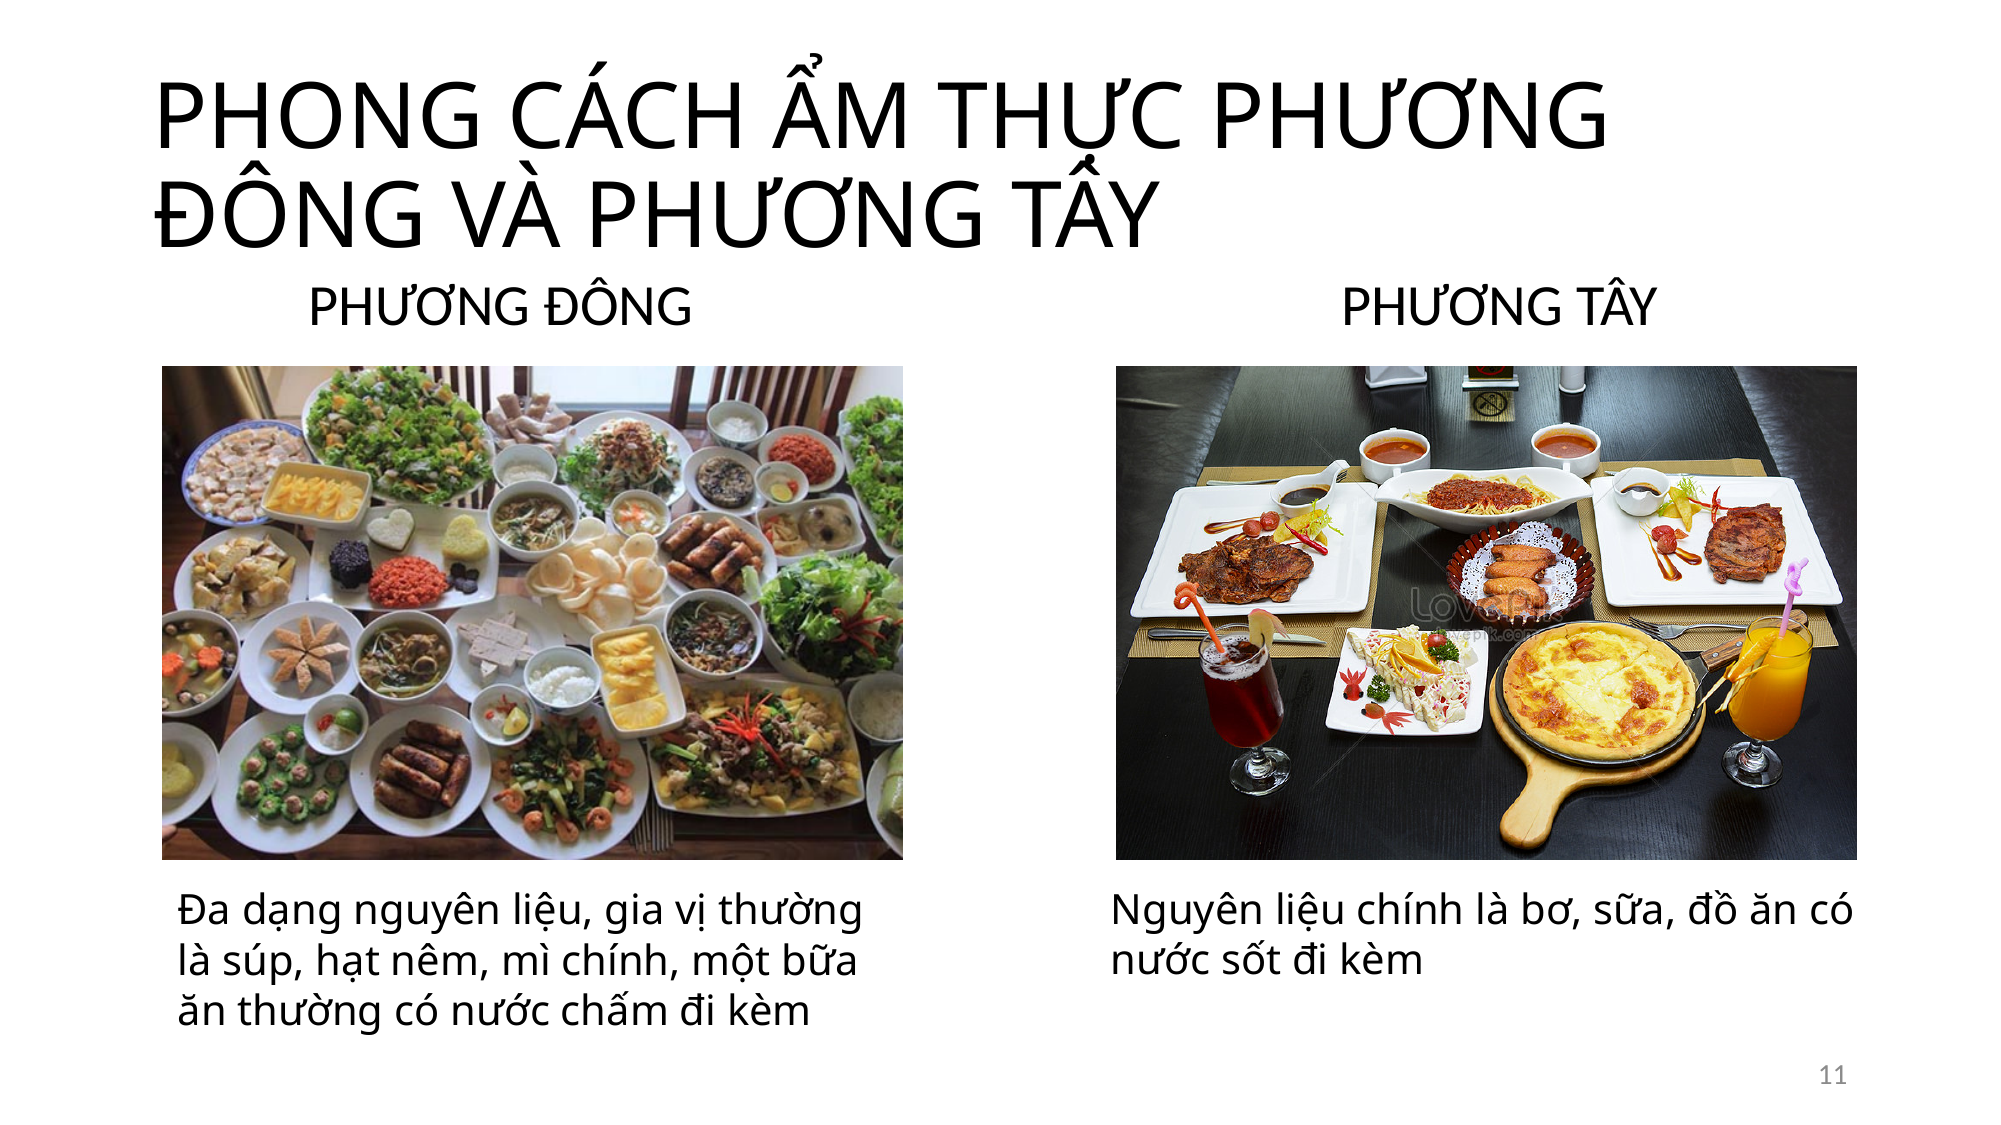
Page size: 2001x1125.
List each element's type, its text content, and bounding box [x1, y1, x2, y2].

text_box Nguyên liệu chính là bơ, sữa, đồ ăn có nước sốt đi kèm [1096, 875, 1886, 991]
title PHONG CÁCH ẨM THỰC PHƯƠNG ĐÔNG VÀ PHƯƠNG TÂY [137, 59, 1863, 278]
picture [1116, 366, 1857, 860]
slide_number 11 [1412, 1042, 1863, 1103]
text_box Đa dạng nguyên liệu, gia vị thường là súp, hạt nêm, mì chính, một bữa ăn thường có nước chấm đi kèm [162, 875, 903, 1041]
list PHƯƠNG ĐÔNG [293, 267, 772, 351]
text_box PHƯƠNG TÂY [1326, 267, 1804, 351]
picture [162, 366, 903, 860]
